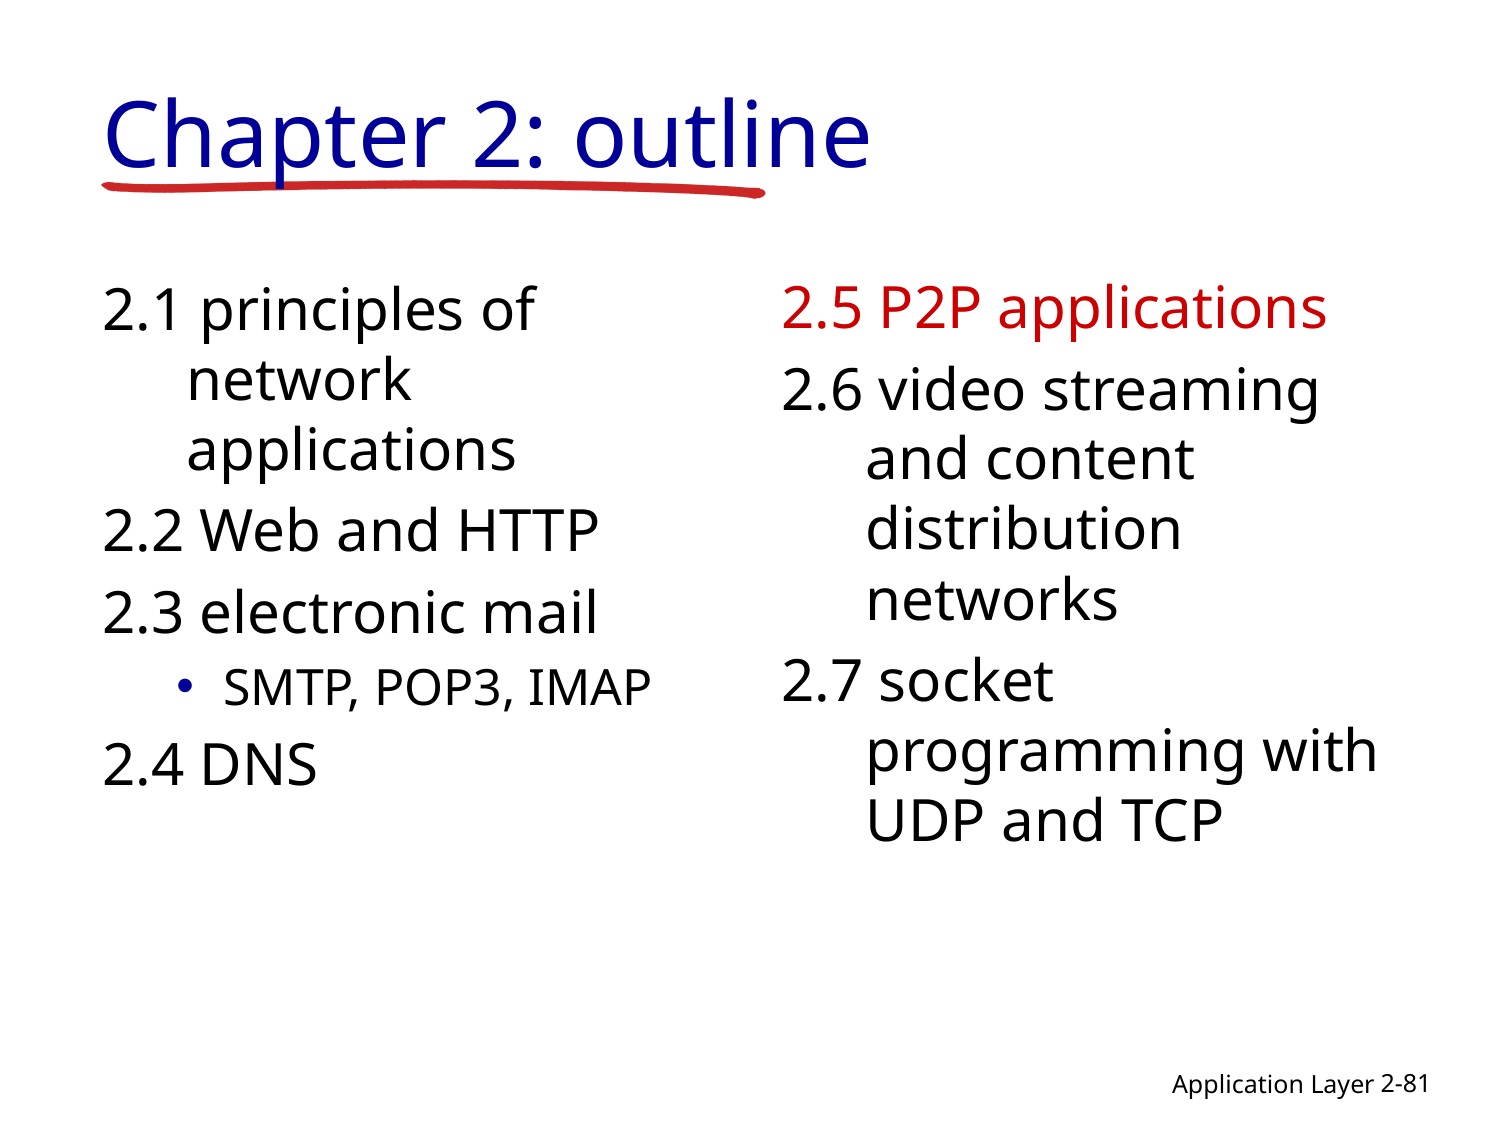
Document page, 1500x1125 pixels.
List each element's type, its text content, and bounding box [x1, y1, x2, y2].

slide_number 2-81 [1365, 1059, 1477, 1106]
list 2.1 principles of network applications 2.2 Web and HTTP 2.3 electronic mail SMTP, POP3, IMAP 2.4 DNS [87, 264, 713, 1027]
picture [98, 175, 774, 204]
footer Application Layer [914, 1060, 1391, 1109]
title Chapter 2: outline [87, 37, 1363, 225]
list 2.5 P2P applications 2.6 video streaming and content distribution networks 2.7 socket programming with UDP and TCP [766, 262, 1403, 1025]
